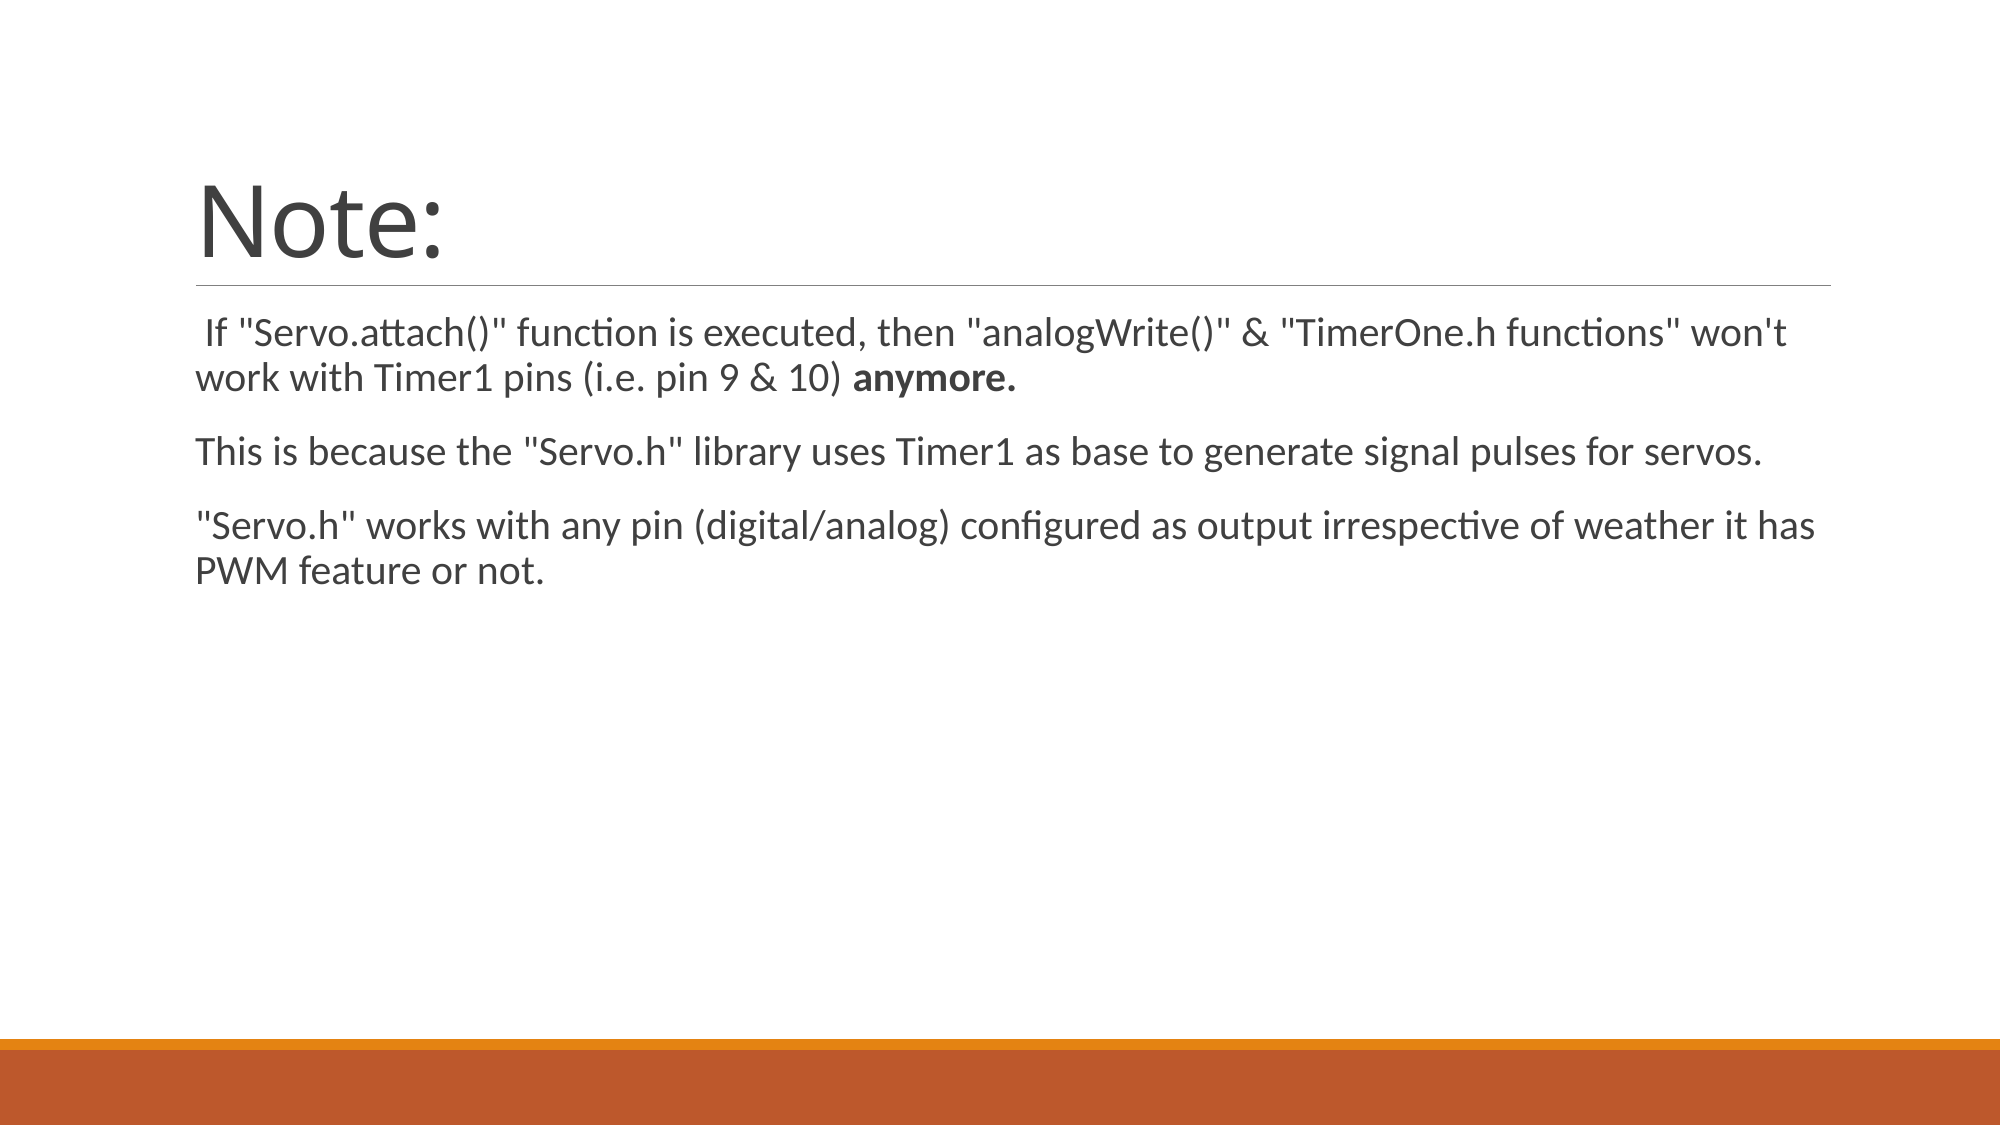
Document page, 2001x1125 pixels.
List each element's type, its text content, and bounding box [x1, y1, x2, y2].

title Note: [180, 47, 1830, 285]
list If "Servo.attach()" function is executed, then "analogWrite()" & "TimerOne.h functions" won't work with Timer1 pins (i.e. pin 9 & 10) anymore. This is because the "Servo.h" library uses Timer1 as base to generate signal pulses for servos. "Servo.h" works with any pin (digital/analog) configured as output irrespective of weather it has PWM feature or not. [180, 302, 1830, 963]
